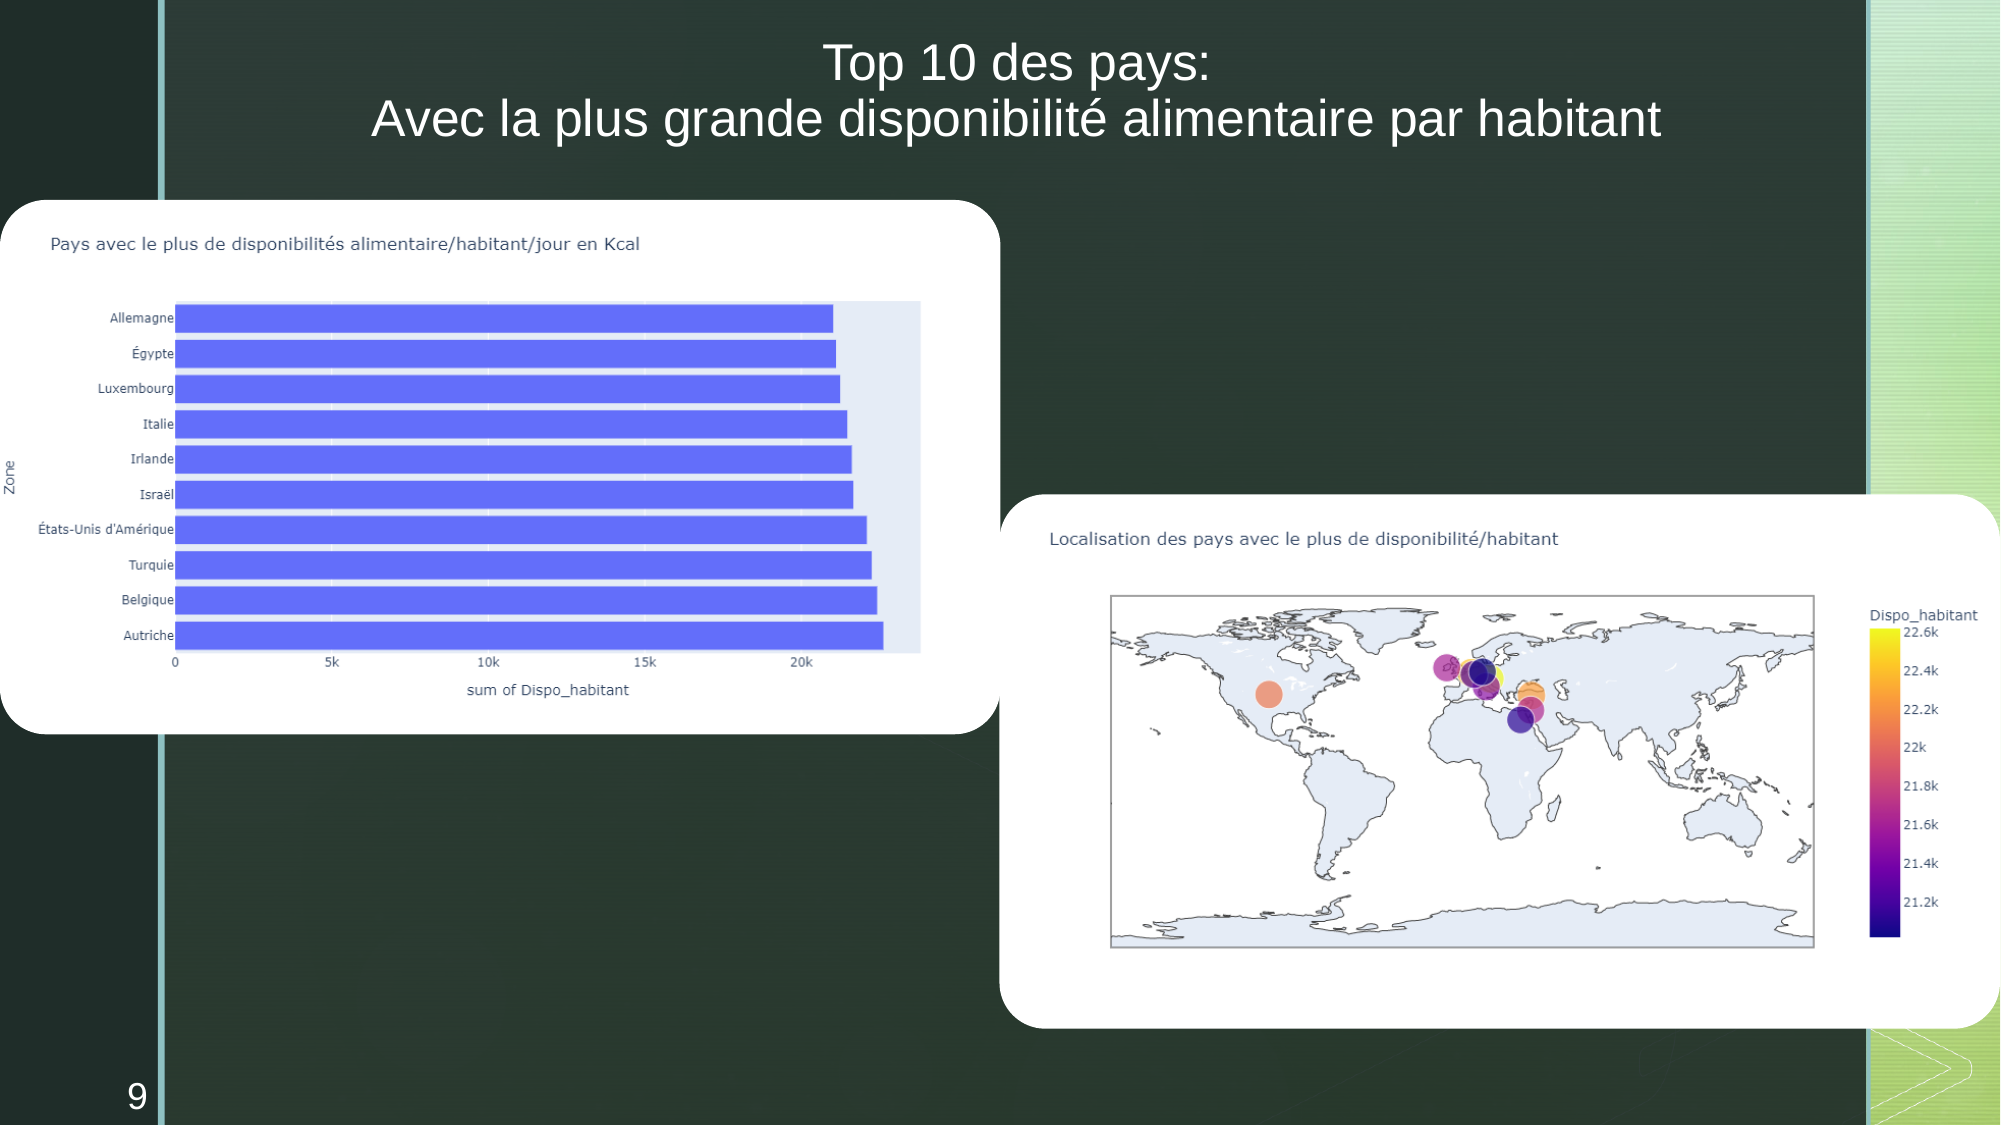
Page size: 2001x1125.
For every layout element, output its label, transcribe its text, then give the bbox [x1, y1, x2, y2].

picture [0, 0, 2001, 1125]
text_box Top 10 des pays: Avec la plus grande disponibilité alimentaire par habitant [162, 28, 1872, 157]
text_box 9 [0, 1064, 163, 1125]
